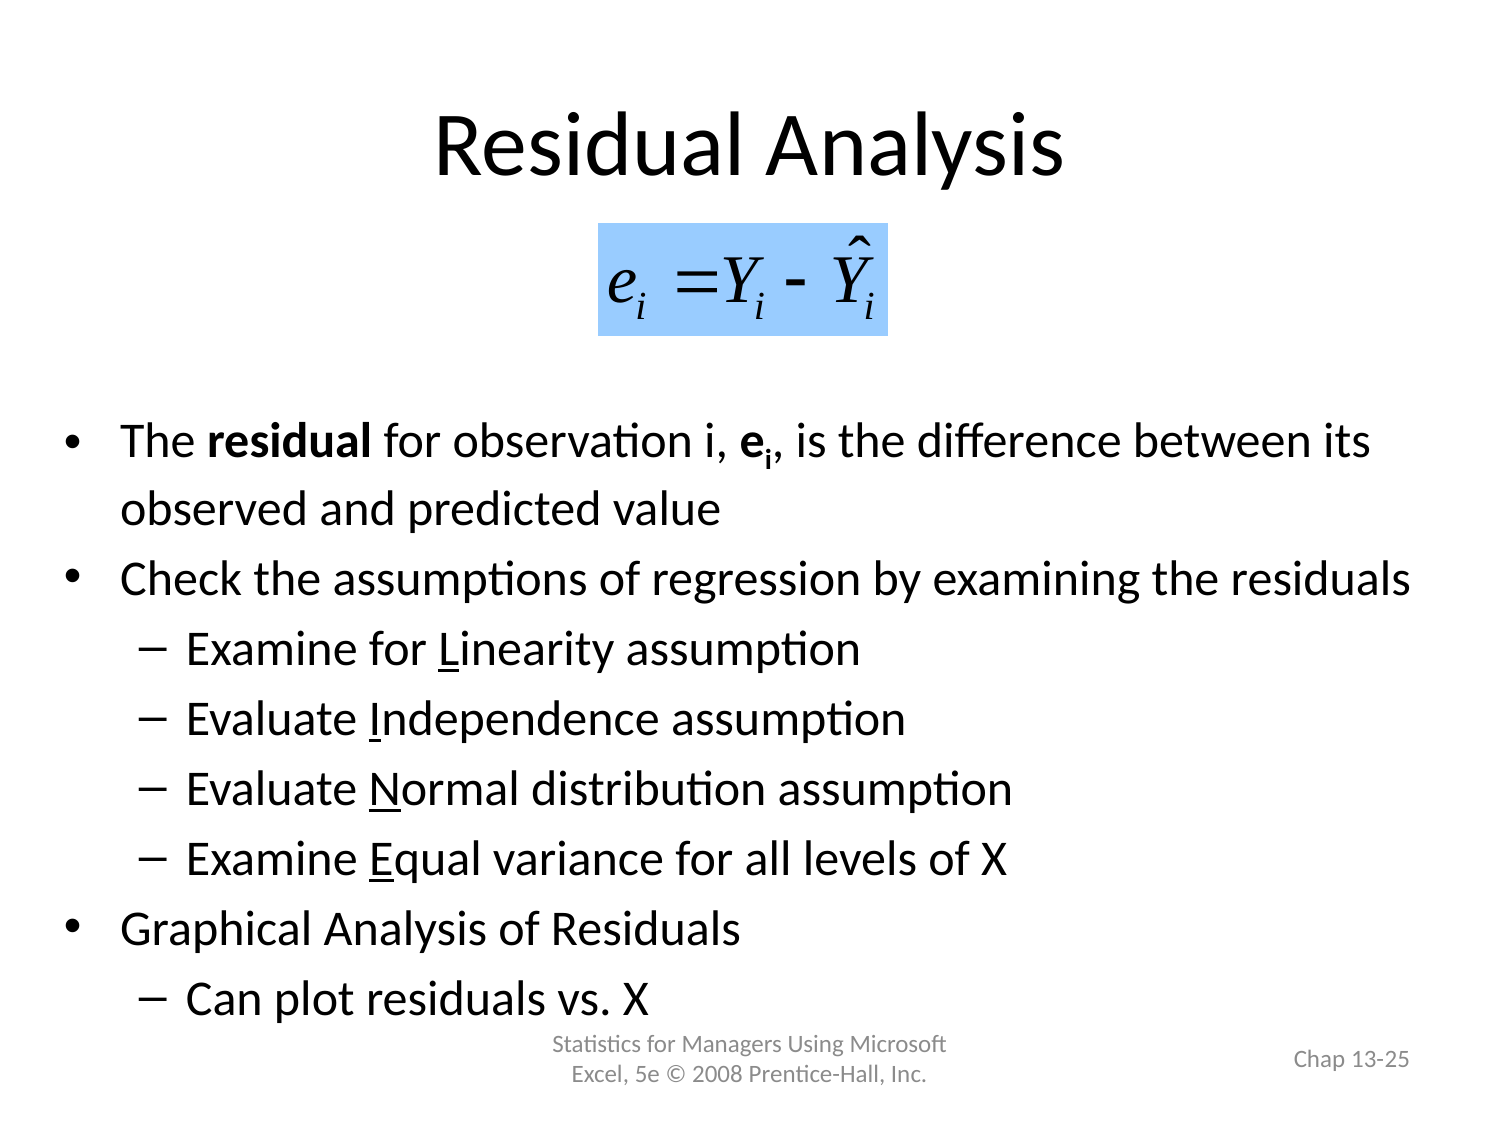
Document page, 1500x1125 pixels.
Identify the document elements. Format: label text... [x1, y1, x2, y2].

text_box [597, 222, 889, 337]
list The residual for observation i, ei, is the difference between its observed and predicted value Check the assumptions of regression by examining the residuals Examine for Linearity assumption Evaluate Independence assumption Evaluate Normal distribution assumption Examine Equal variance for all levels of X Graphical Analysis of Residuals Can plot residuals vs. X [50, 399, 1438, 1052]
slide_number Chap 13-25 [1074, 1052, 1425, 1103]
title Residual Analysis [75, 45, 1425, 233]
footer Statistics for Managers Using Microsoft Excel, 5e © 2008 Prentice-Hall, Inc. [512, 1052, 988, 1103]
